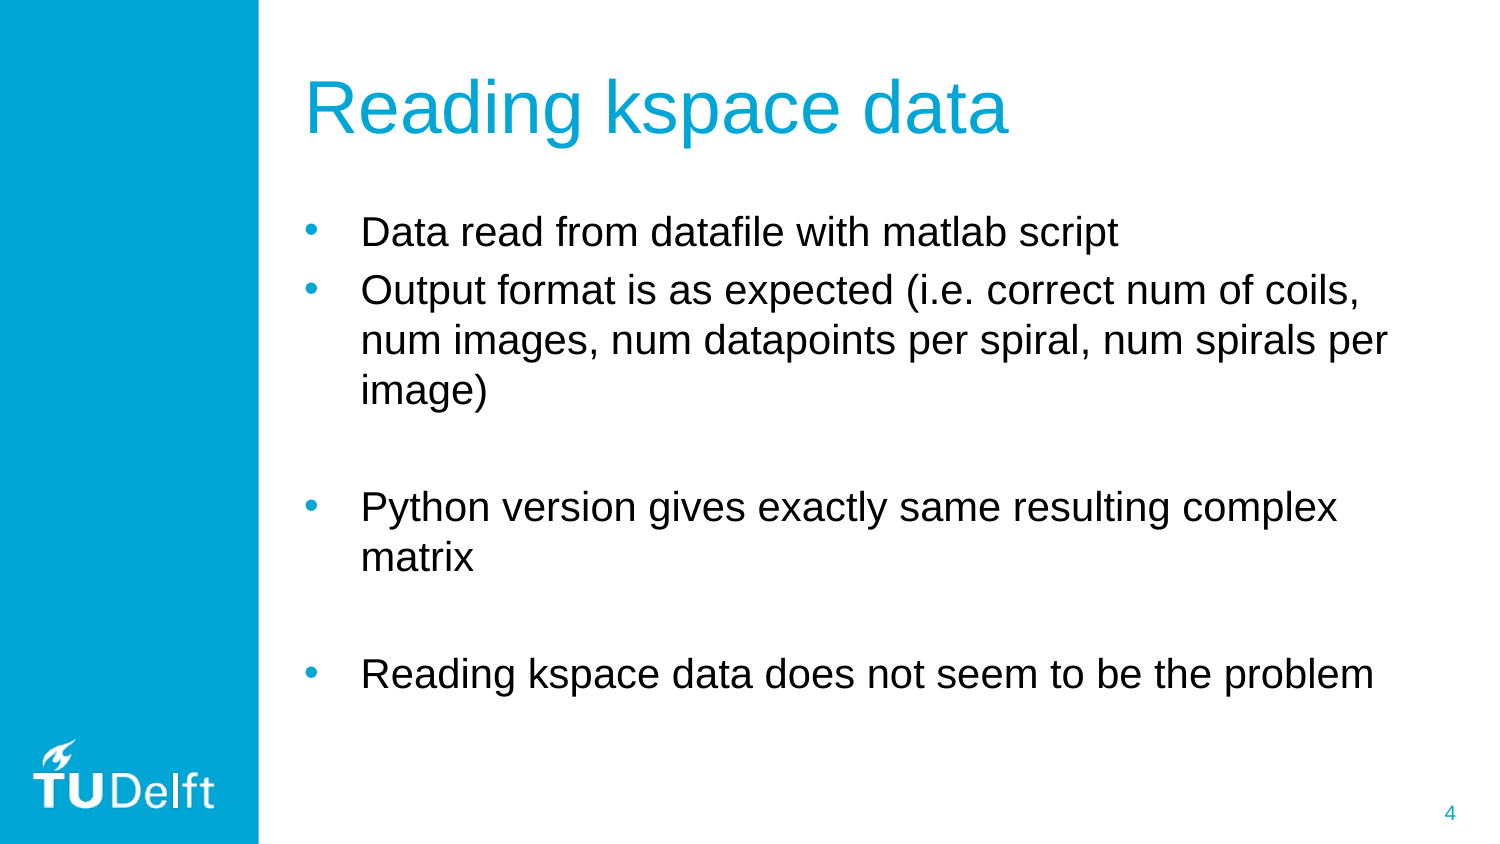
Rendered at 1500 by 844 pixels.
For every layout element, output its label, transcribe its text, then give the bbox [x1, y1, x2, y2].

title Reading kspace data [289, 33, 1455, 175]
list Data read from datafile with matlab script Output format is as expected (i.e. correct num of coils, num images, num datapoints per spiral, num spirals per image) Python version gives exactly same resulting complex matrix Reading kspace data does not seem to be the problem [289, 196, 1455, 769]
